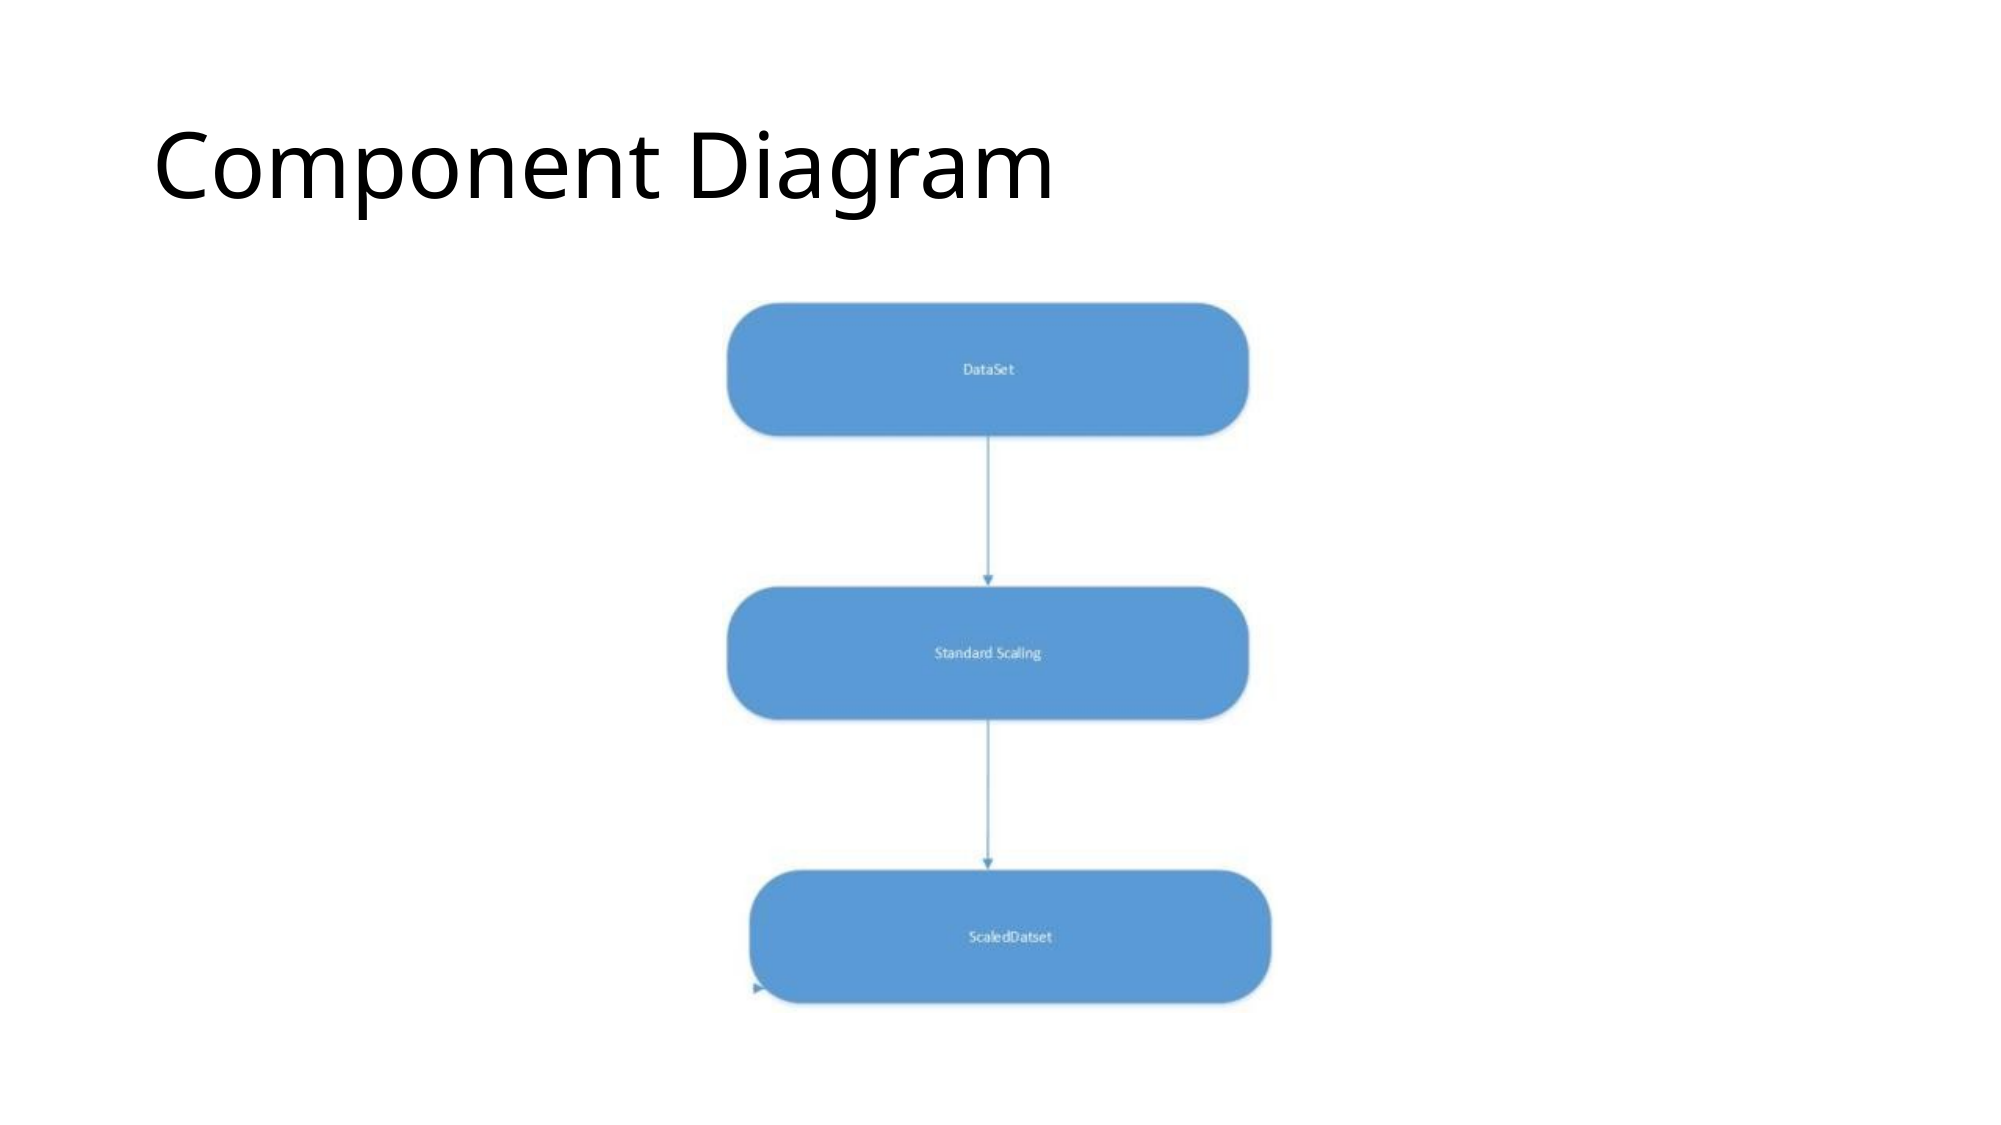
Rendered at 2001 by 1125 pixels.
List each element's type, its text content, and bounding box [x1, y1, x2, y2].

title Component Diagram [137, 59, 1863, 278]
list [722, 300, 1278, 1013]
